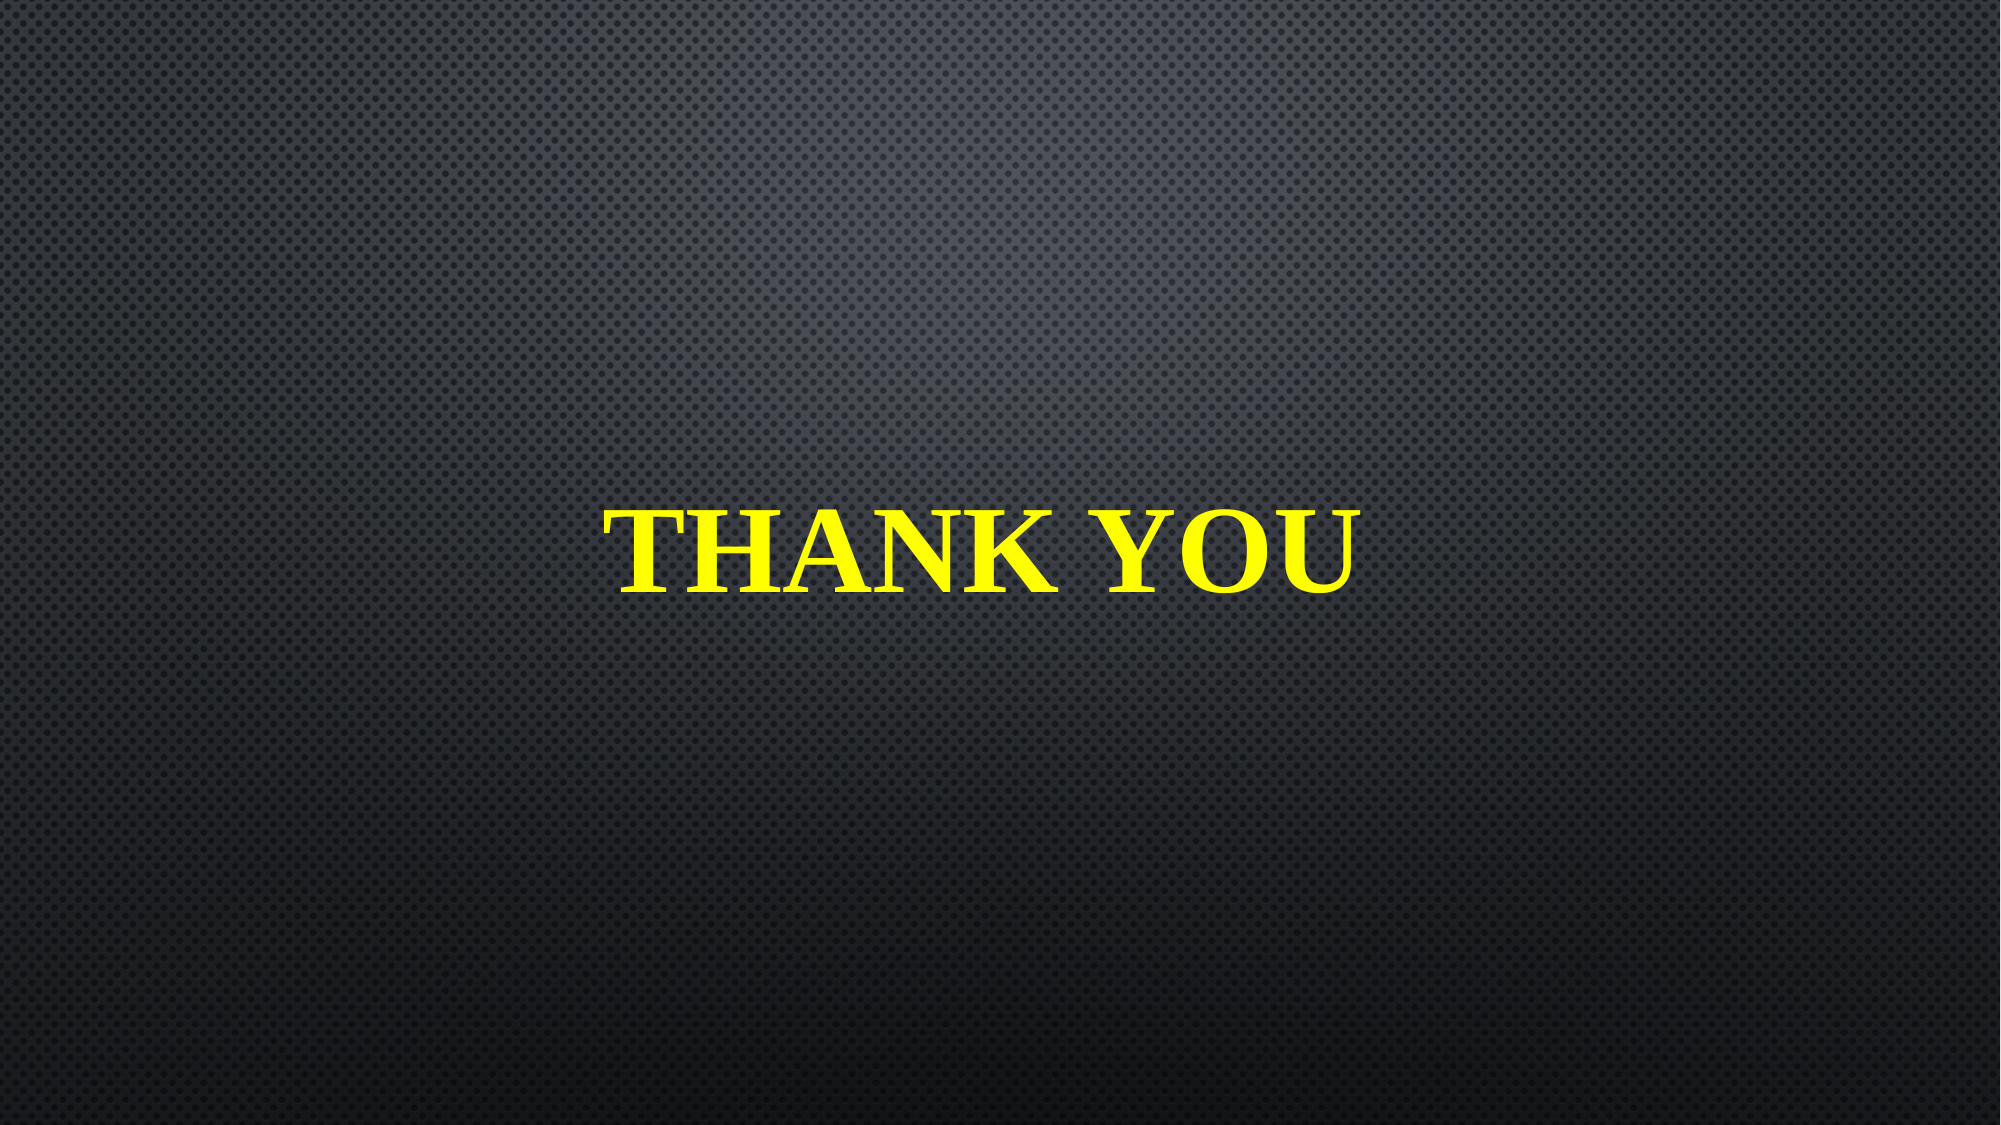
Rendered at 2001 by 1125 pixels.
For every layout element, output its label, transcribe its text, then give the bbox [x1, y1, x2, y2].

title THANK YOU [0, 51, 2000, 1034]
